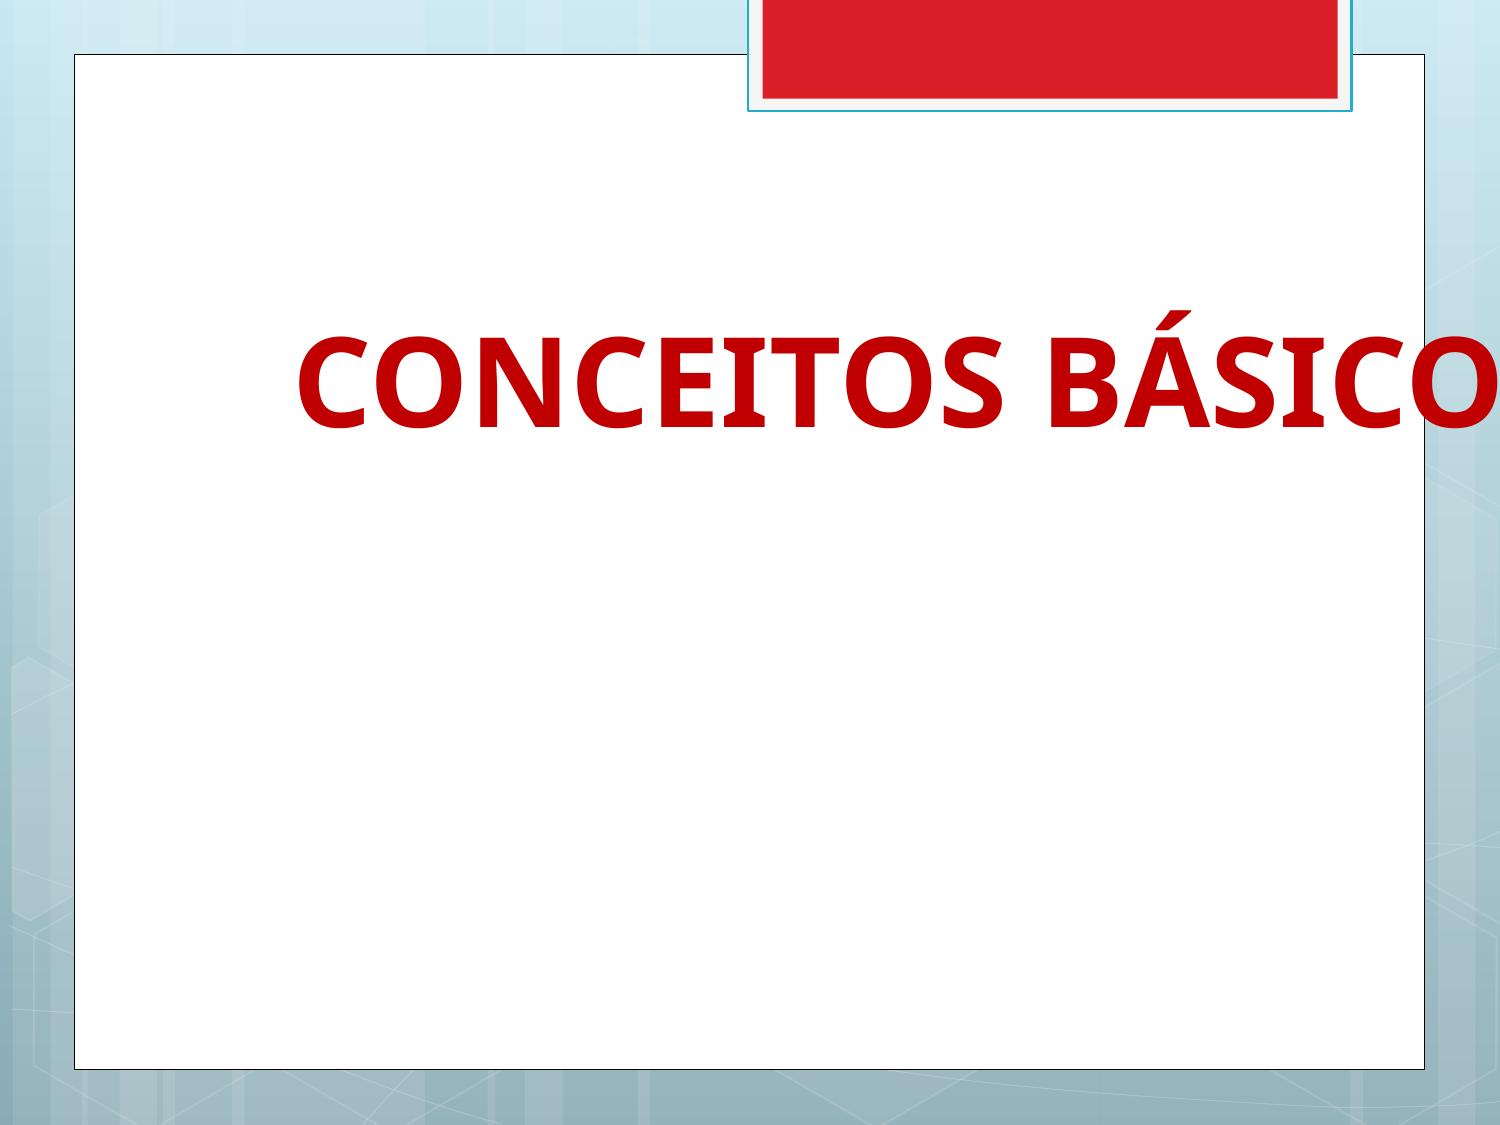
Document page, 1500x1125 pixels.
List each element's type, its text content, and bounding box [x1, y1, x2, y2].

title CONCEITOS BÁSICOS [277, 208, 1500, 461]
